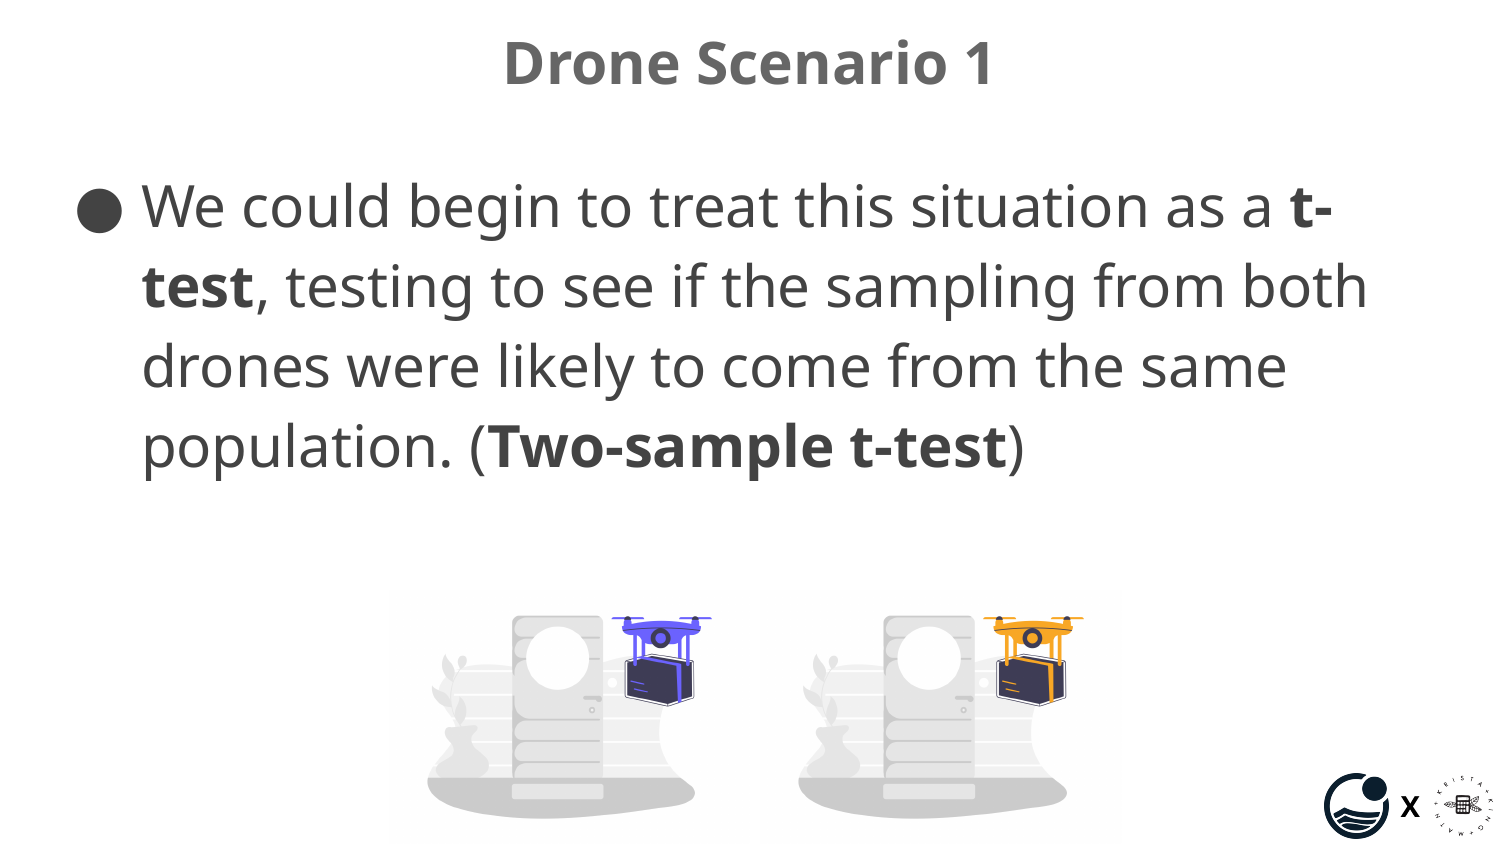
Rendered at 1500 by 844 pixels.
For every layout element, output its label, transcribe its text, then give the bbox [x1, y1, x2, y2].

title Drone Scenario 1 [51, 10, 1449, 105]
picture [388, 589, 751, 844]
picture [1324, 773, 1389, 839]
text_box X [1393, 775, 1427, 837]
list We could begin to treat this situation as a t-test, testing to see if the sampling from both drones were likely to come from the same population. (Two-sample t-test) [51, 143, 1449, 750]
picture [1430, 773, 1496, 839]
picture [760, 589, 1122, 844]
